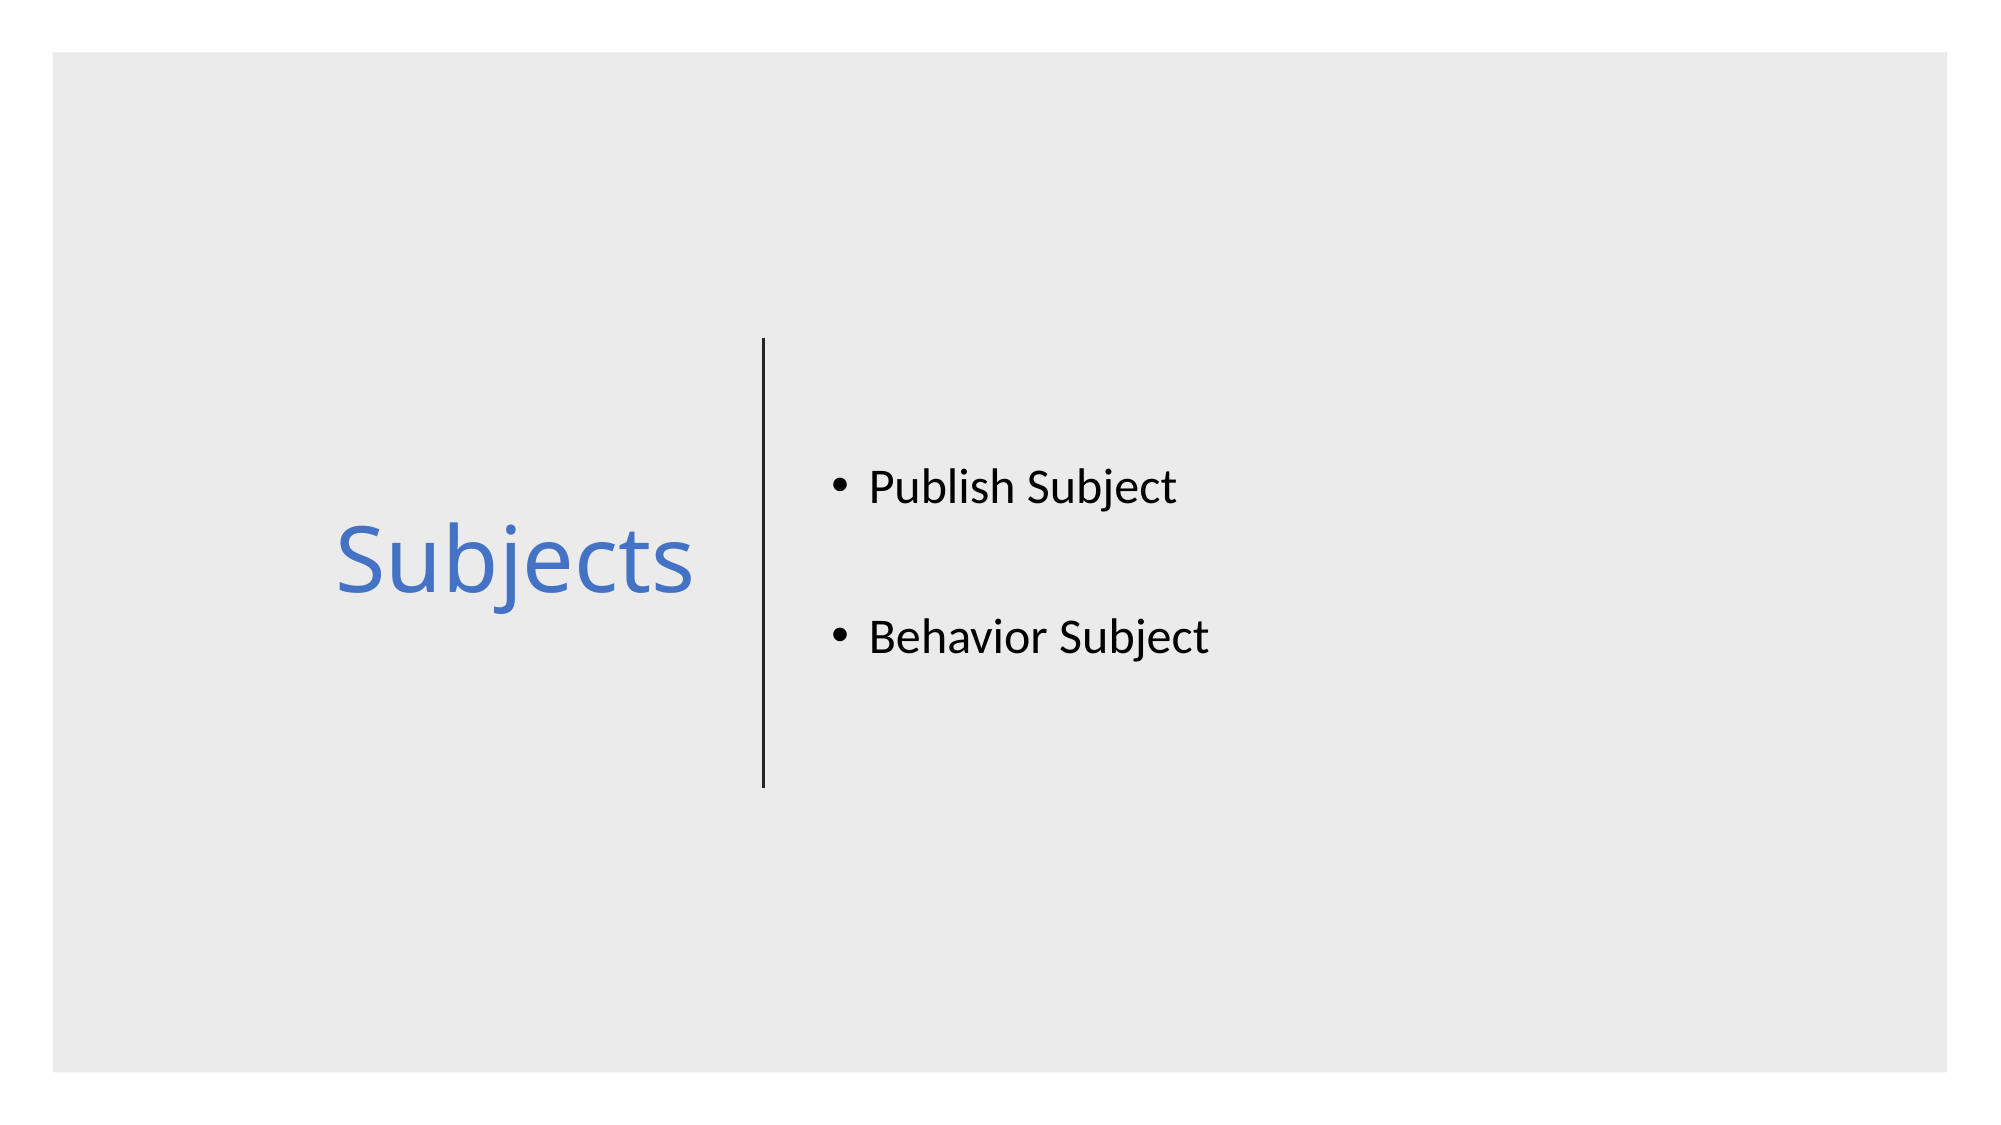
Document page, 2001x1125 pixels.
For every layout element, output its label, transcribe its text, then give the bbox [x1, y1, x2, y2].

list Publish Subject Behavior Subject [816, 158, 1863, 967]
text_box [52, 51, 1948, 1073]
title Subjects [137, 158, 711, 967]
